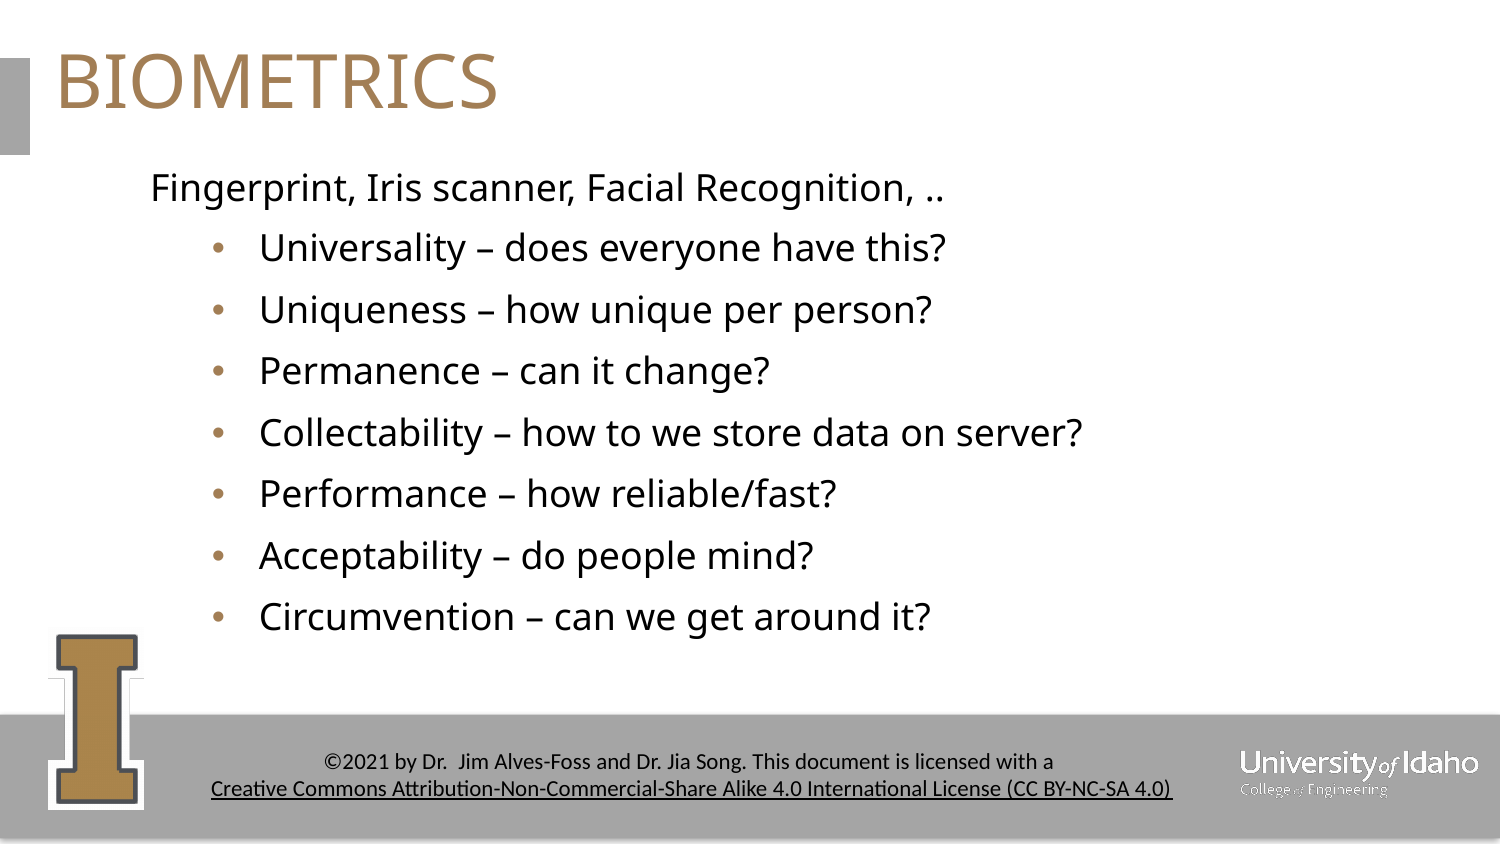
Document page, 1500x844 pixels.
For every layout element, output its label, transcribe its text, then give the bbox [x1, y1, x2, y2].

picture [1118, 658, 1500, 844]
picture [48, 627, 144, 810]
title BIOMETRICS [54, 33, 1405, 128]
list Fingerprint, Iris scanner, Facial Recognition, .. Universality – does everyone have this? Uniqueness – how unique per person? Permanence – can it change? Collectability – how to we store data on server? Performance – how reliable/fast? Acceptability – do people mind? Circumvention – can we get around it? [150, 154, 1405, 697]
